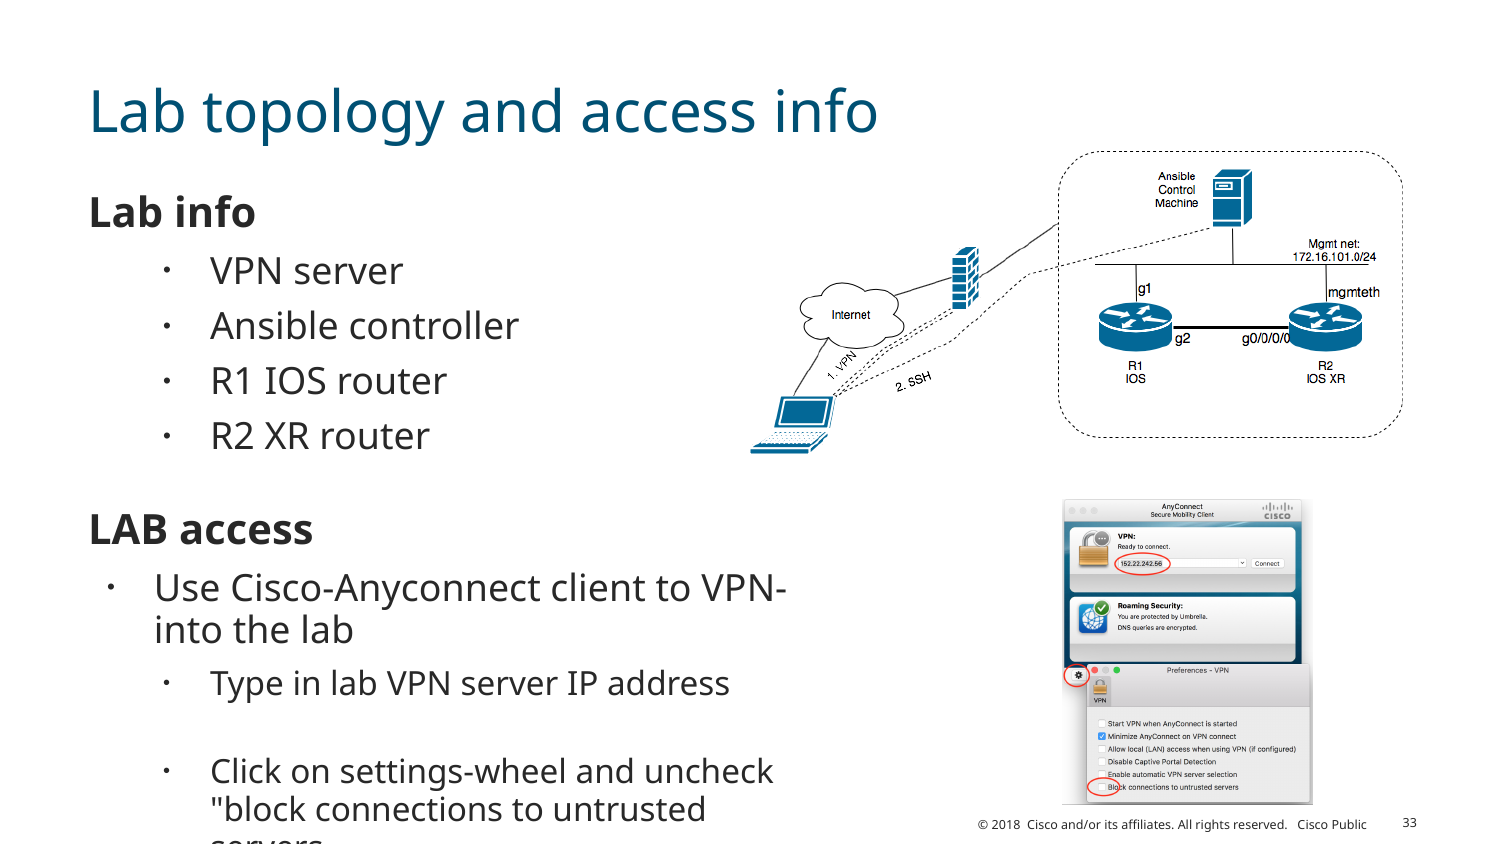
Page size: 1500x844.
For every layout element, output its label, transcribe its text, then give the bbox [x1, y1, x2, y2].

picture [1062, 499, 1313, 805]
list LAB access Use Cisco-Anyconnect client to VPN-into the lab Type in lab VPN server IP address Click on settings-wheel and uncheck "block connections to untrusted servers [73, 499, 820, 804]
list Lab info VPN server Ansible controller R1 IOS router R2 XR router [73, 182, 586, 469]
picture [748, 151, 1403, 493]
title Lab topology and access info [73, 31, 1428, 152]
slide_number 33 [1373, 800, 1432, 844]
